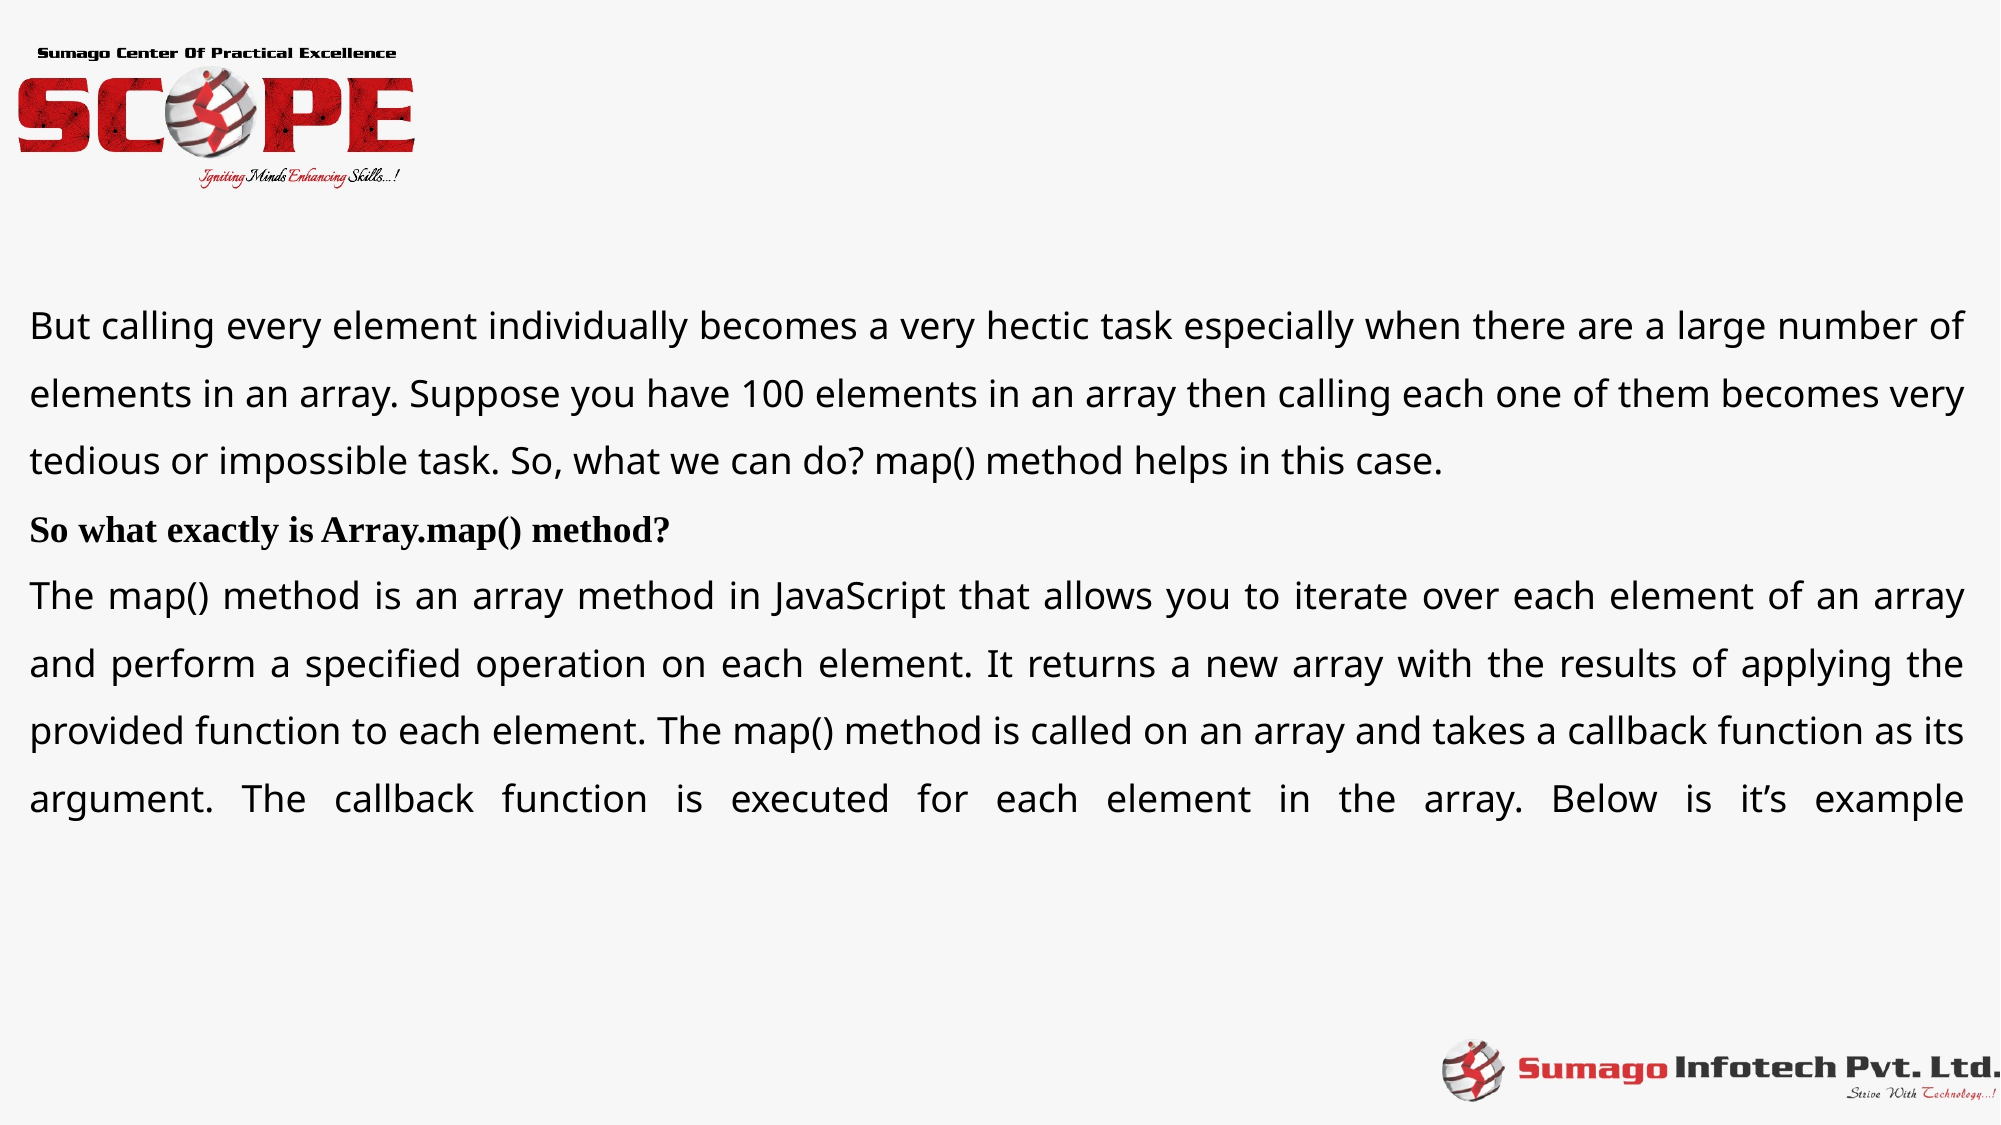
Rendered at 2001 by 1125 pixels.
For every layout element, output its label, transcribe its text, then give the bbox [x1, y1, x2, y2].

text_box But calling every element individually becomes a very hectic task especially when there are a large number of elements in an array. Suppose you have 100 elements in an array then calling each one of them becomes very tedious or impossible task. So, what we can do? map() method helps in this case. So what exactly is Array.map() method? The map() method is an array method in JavaScript that allows you to iterate over each element of an array and perform a specified operation on each element. It returns a new array with the results of applying the provided function to each element. The map() method is called on an array and takes a callback function as its argument. The callback function is executed for each element in the array. Below is it’s example [14, 272, 1982, 824]
picture [14, 0, 417, 226]
picture [1436, 1038, 2000, 1103]
